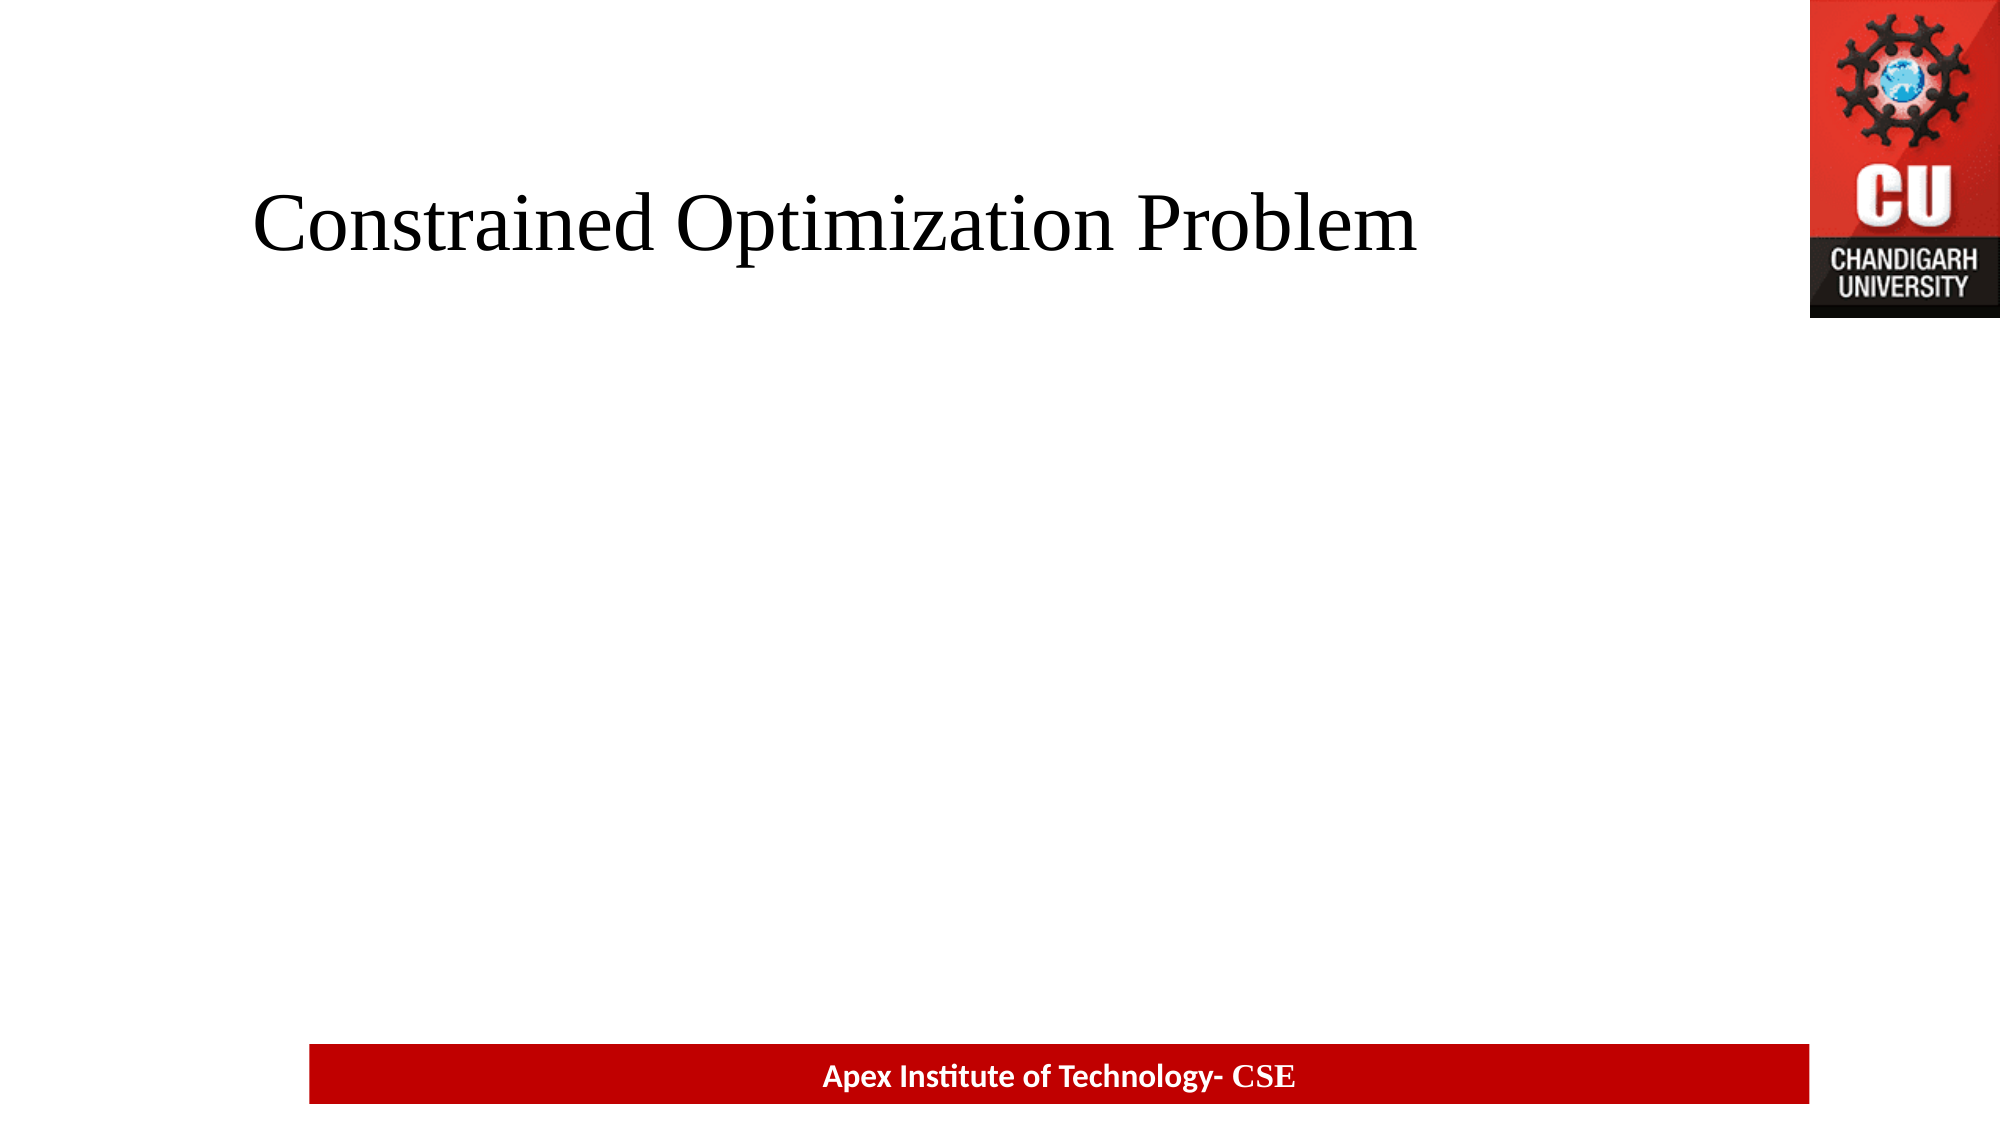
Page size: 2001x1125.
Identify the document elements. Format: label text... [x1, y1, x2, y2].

title Constrained Optimization Problem [237, 113, 1676, 335]
picture [1810, 0, 2000, 318]
